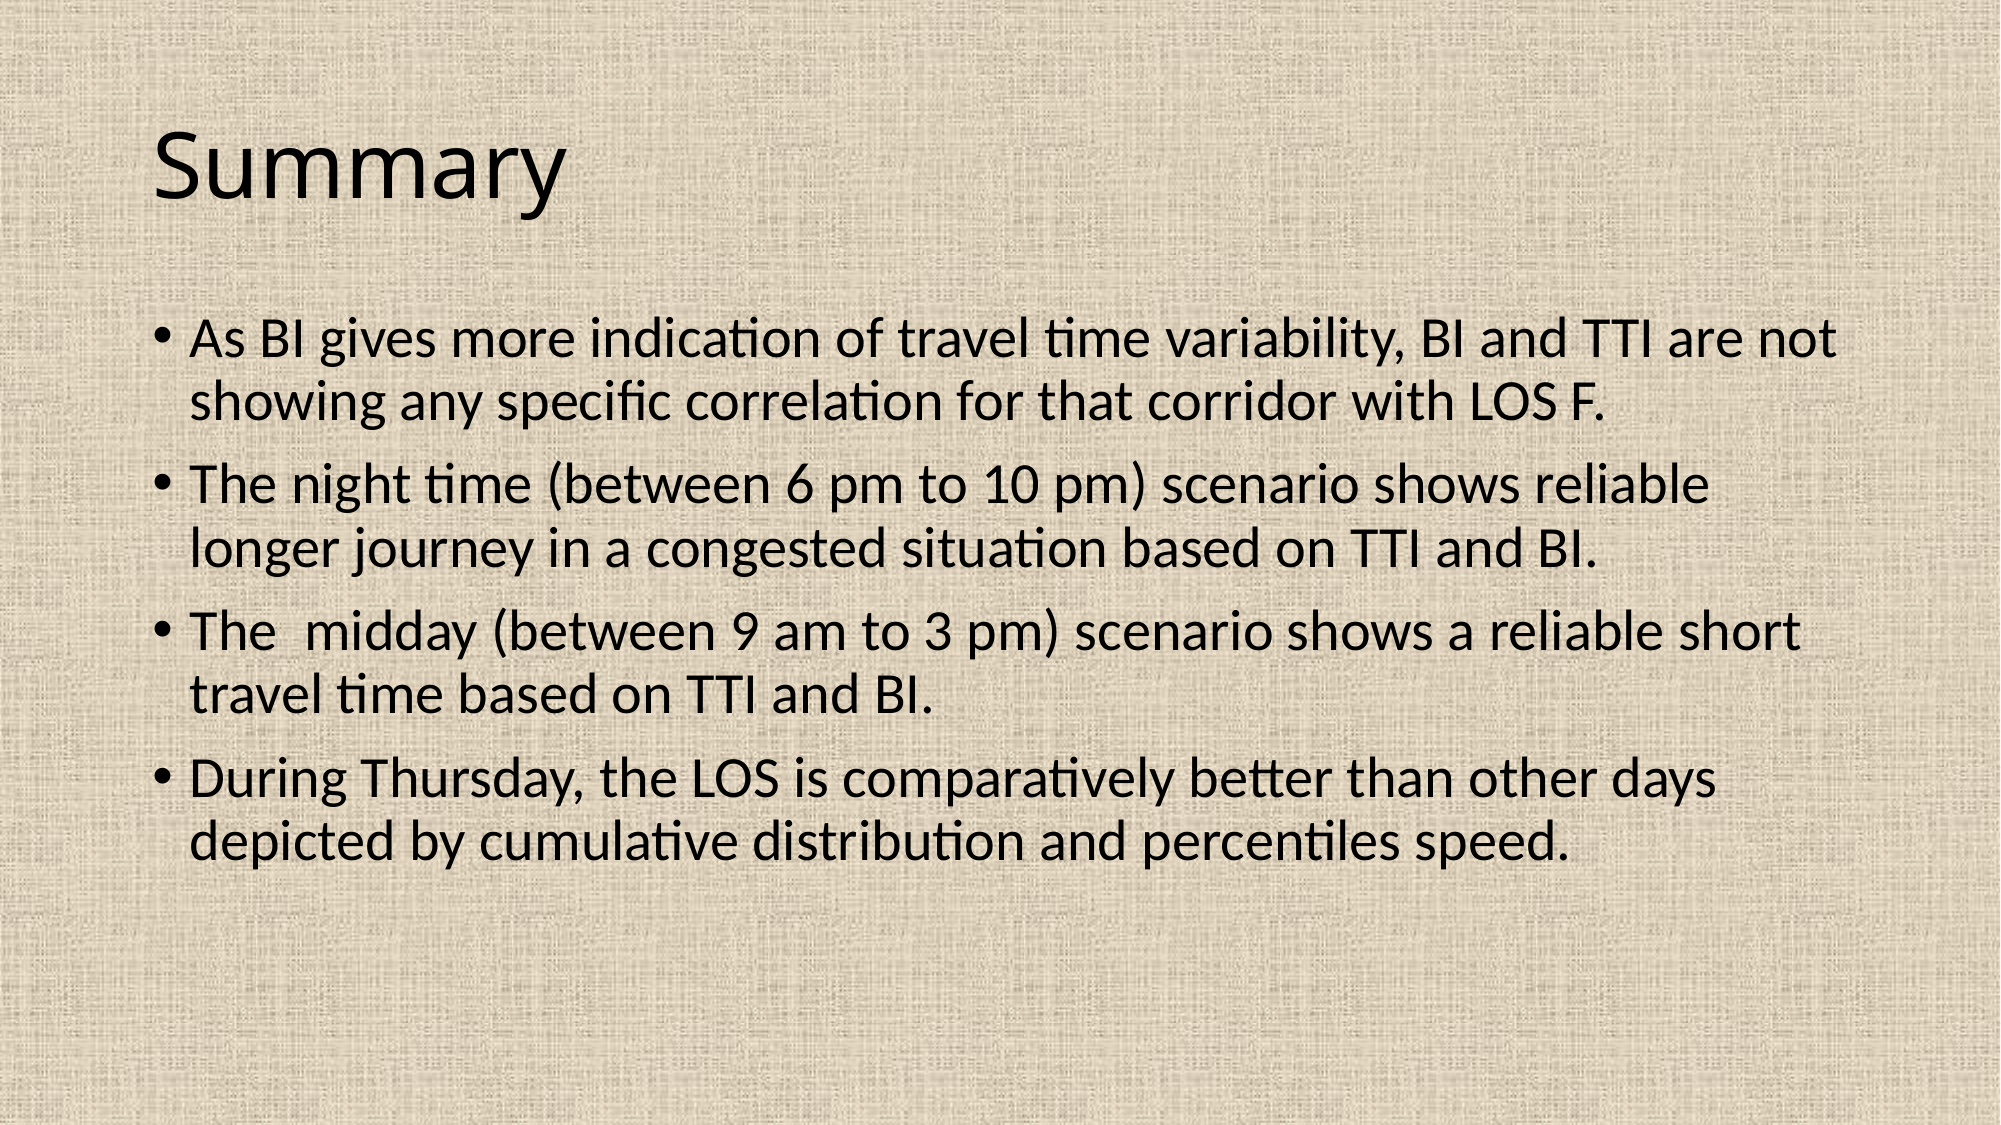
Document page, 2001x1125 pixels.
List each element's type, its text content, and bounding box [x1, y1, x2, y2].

list As BI gives more indication of travel time variability, BI and TTI are not showing any specific correlation for that corridor with LOS F. The night time (between 6 pm to 10 pm) scenario shows reliable longer journey in a congested situation based on TTI and BI. The midday (between 9 am to 3 pm) scenario shows a reliable short travel time based on TTI and BI. During Thursday, the LOS is comparatively better than other days depicted by cumulative distribution and percentiles speed. [137, 299, 1863, 1014]
picture [0, 0, 2001, 1125]
title Summary [137, 59, 1863, 278]
